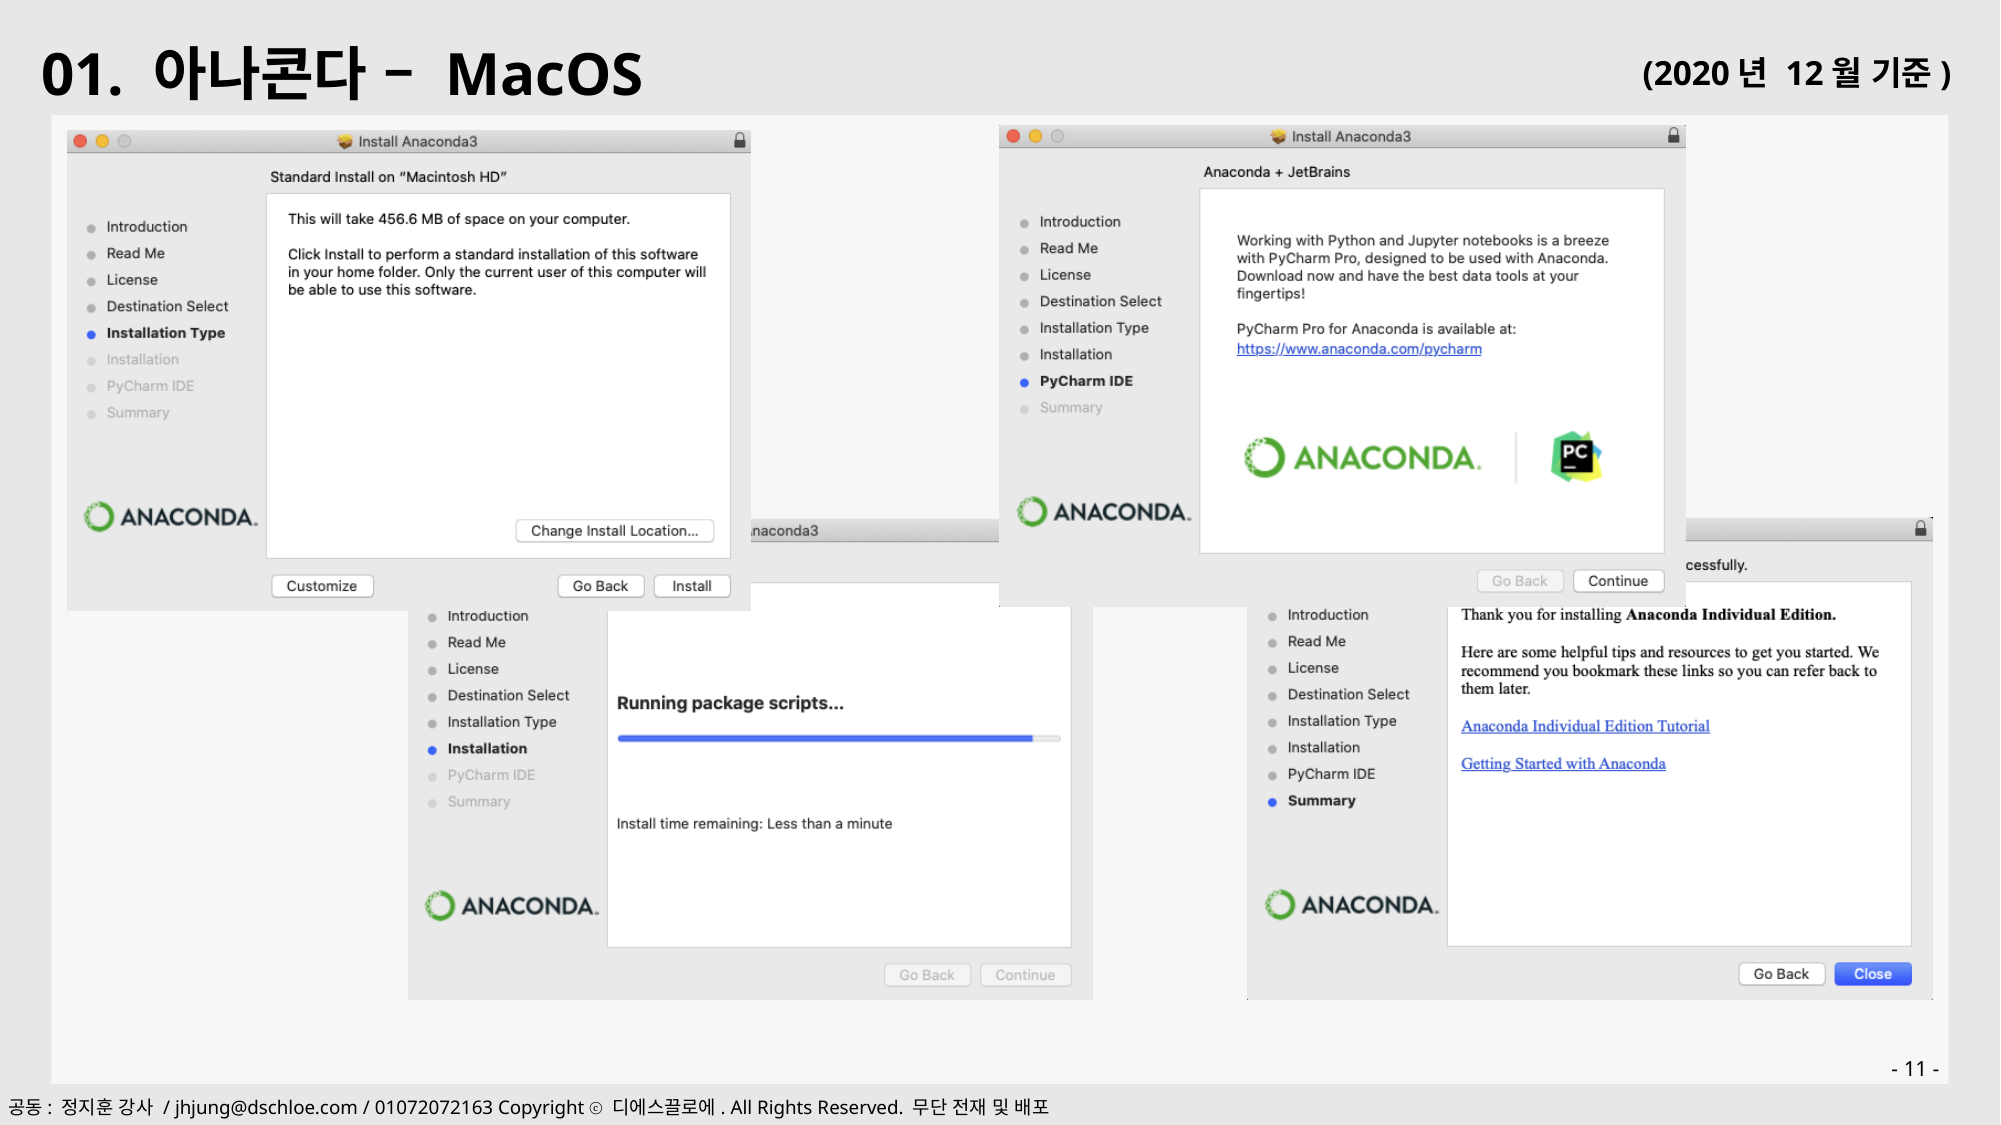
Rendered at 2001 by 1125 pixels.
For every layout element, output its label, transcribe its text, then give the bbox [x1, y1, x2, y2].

text_box (2020년 12월 기준) [1627, 45, 1967, 100]
text_box 01. 아나콘다 – MacOS [26, 30, 659, 115]
picture [67, 125, 1933, 1000]
slide_number - 11 - [1504, 1039, 1955, 1100]
